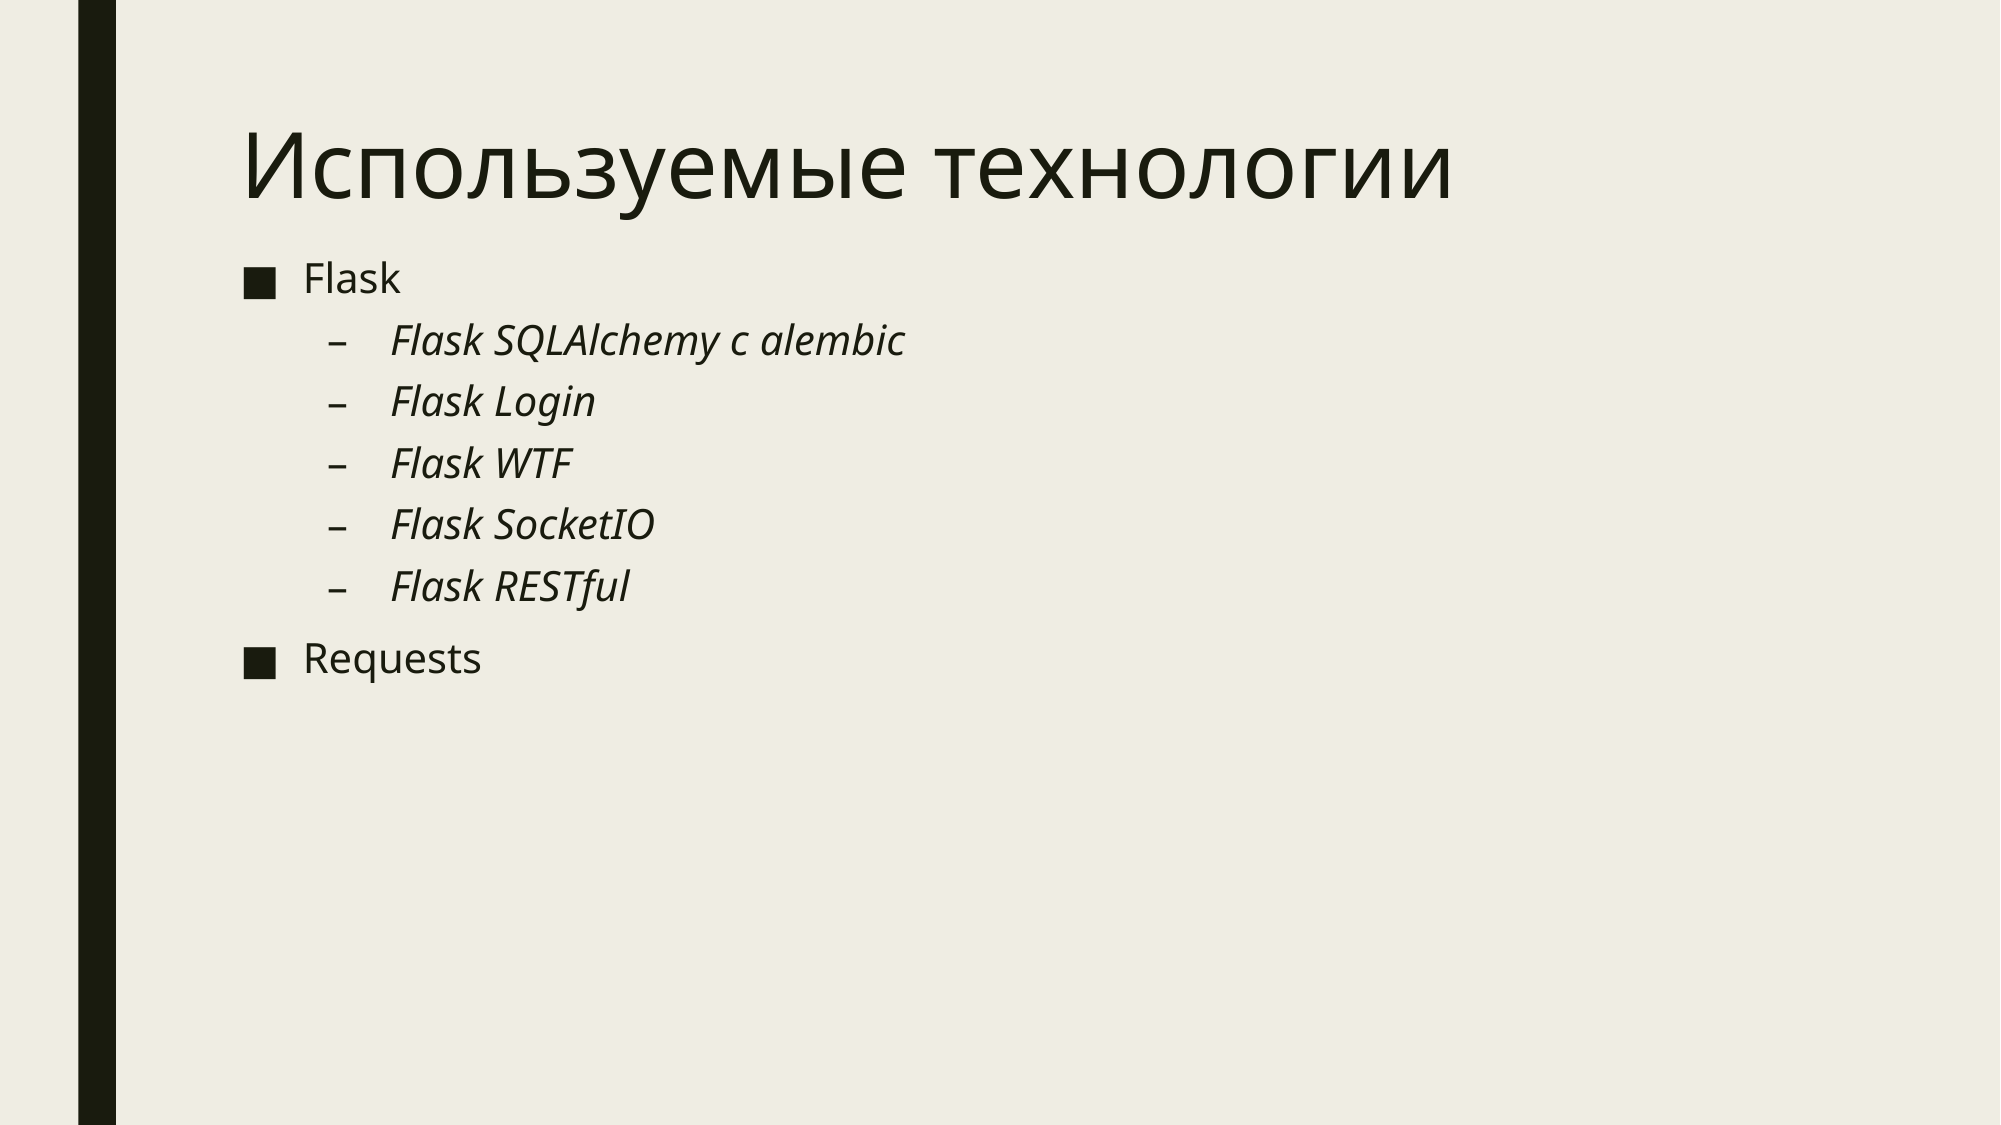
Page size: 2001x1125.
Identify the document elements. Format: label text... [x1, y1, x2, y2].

list Flask Flask SQLAlchemy с alembic Flask Login Flask WTF Flask SocketIO Flask RESTful Requests [225, 248, 1800, 963]
title Используемые технологии [225, 112, 1800, 248]
